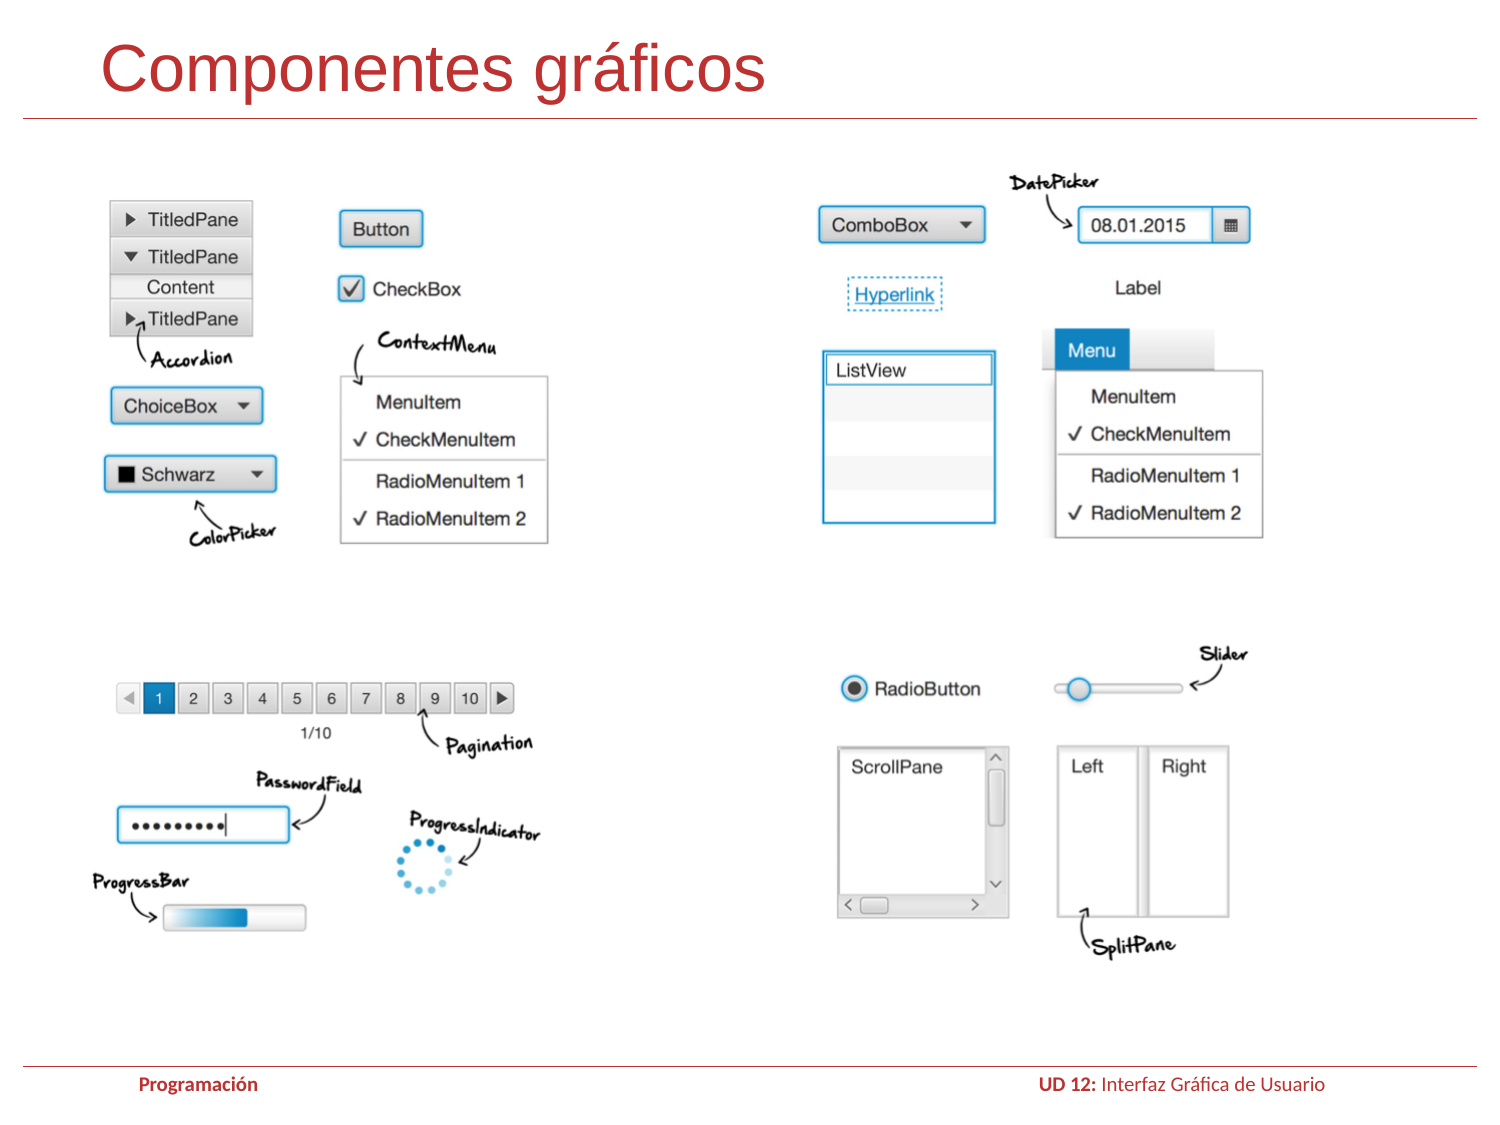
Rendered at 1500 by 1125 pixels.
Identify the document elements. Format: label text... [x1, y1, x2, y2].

picture [64, 174, 583, 563]
picture [76, 648, 594, 949]
text_box Programación UD 12: Interfaz Gráfica de Usuario [23, 1062, 1441, 1092]
text_box Componentes gráficos [100, 23, 1317, 107]
picture [785, 641, 1303, 971]
picture [785, 160, 1303, 550]
